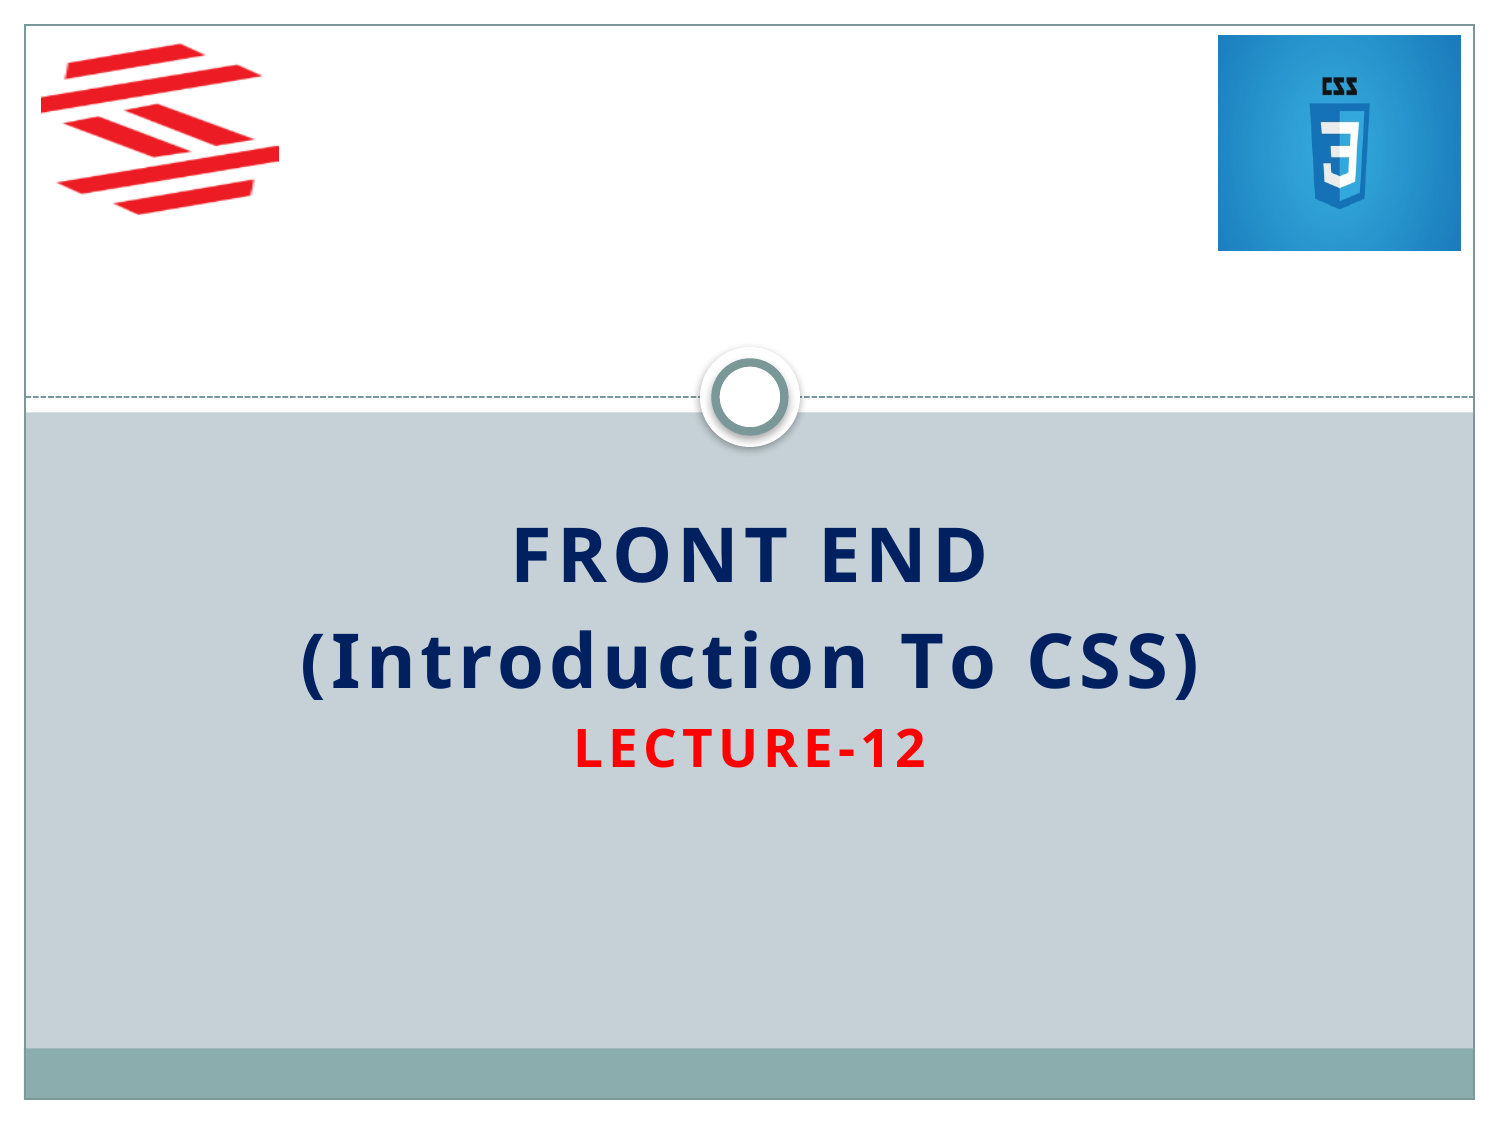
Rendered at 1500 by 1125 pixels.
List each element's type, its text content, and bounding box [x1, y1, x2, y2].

picture [1218, 34, 1462, 252]
picture [40, 42, 279, 223]
subtitle Front end (Introduction to css) Lecture-12 [225, 499, 1275, 787]
